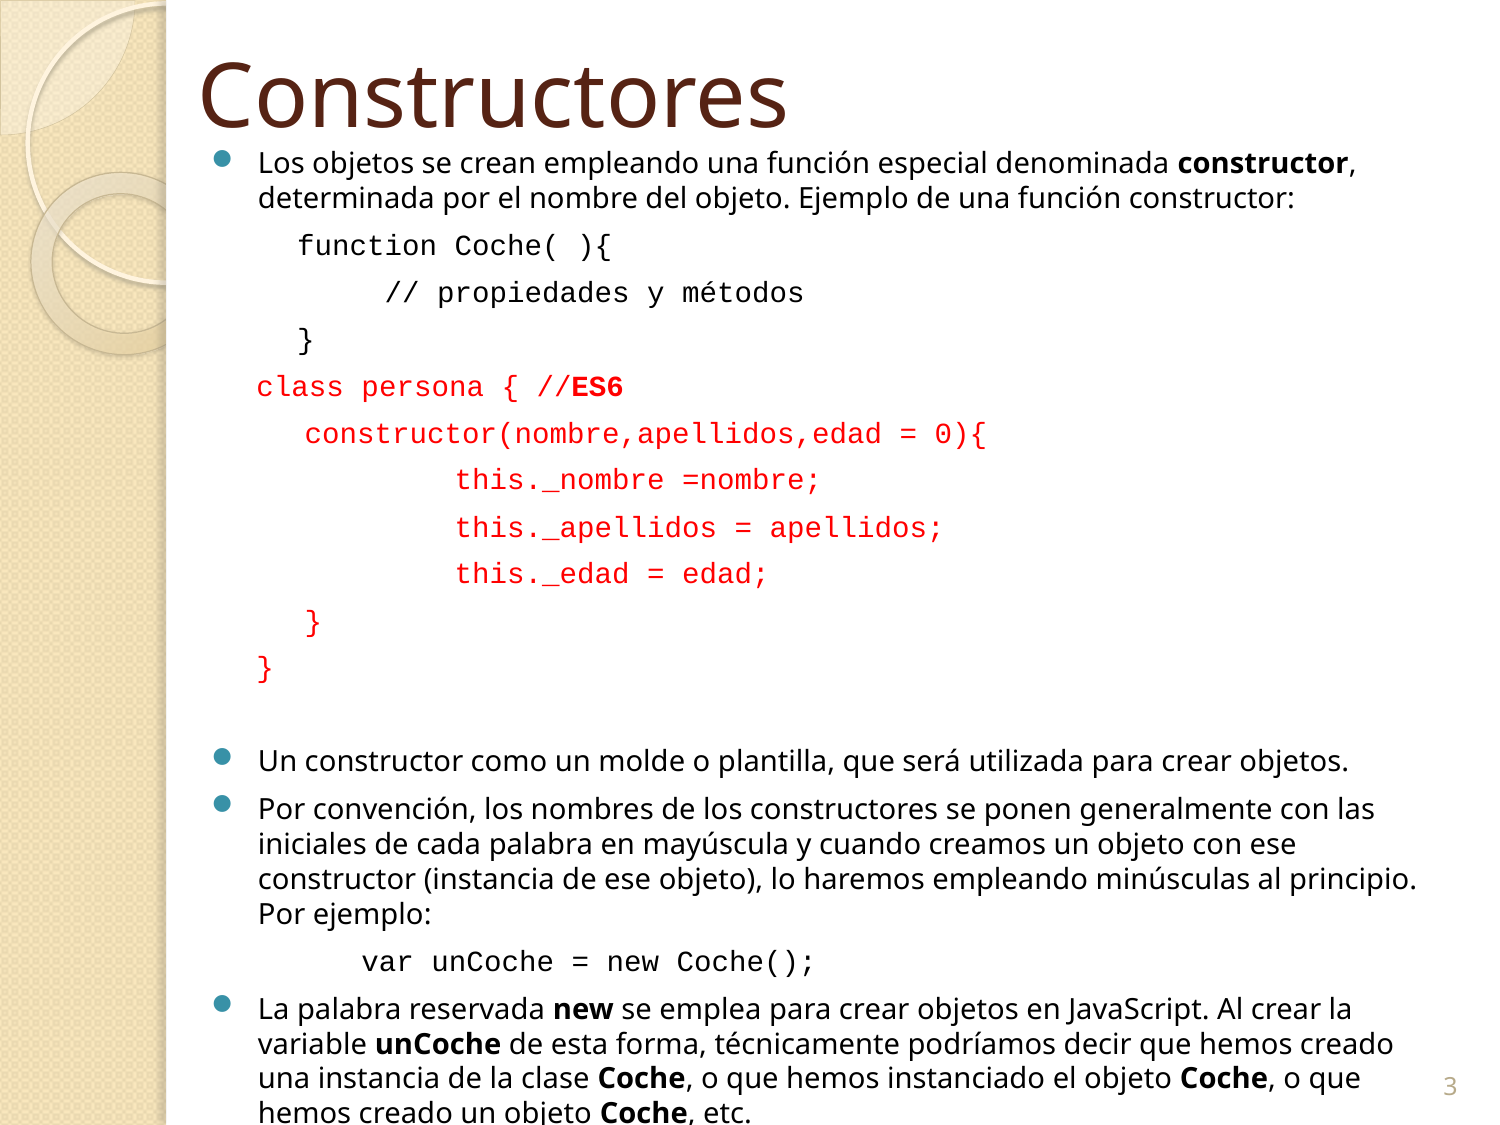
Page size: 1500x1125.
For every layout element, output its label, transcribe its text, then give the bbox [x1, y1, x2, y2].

title Constructores [183, 45, 1466, 137]
list Los objetos se crean empleando una función especial denominada constructor, determinada por el nombre del objeto. Ejemplo de una función constructor: function Coche( ){ // propiedades y métodos } class persona { //ES6 constructor(nombre,apellidos,edad = 0){ this._nombre =nombre; this._apellidos = apellidos; this._edad = edad; } } Un constructor como un molde o plantilla, que será utilizada para crear objetos. Por convención, los nombres de los constructores se ponen generalmente con las iniciales de cada palabra en mayúscula y cuando creamos un objeto con ese constructor (instancia de ese objeto), lo haremos empleando minúsculas al principio. Por ejemplo: var unCoche = new Coche(); La palabra reservada new se emplea para crear objetos en JavaScript. Al crear la variable unCoche de esta forma, técnicamente podríamos decir que hemos creado una instancia de la clase Coche, o que hemos instanciado el objeto Coche, o que hemos creado un objeto Coche, etc. [183, 137, 1466, 1083]
slide_number 3 [1413, 1034, 1488, 1113]
